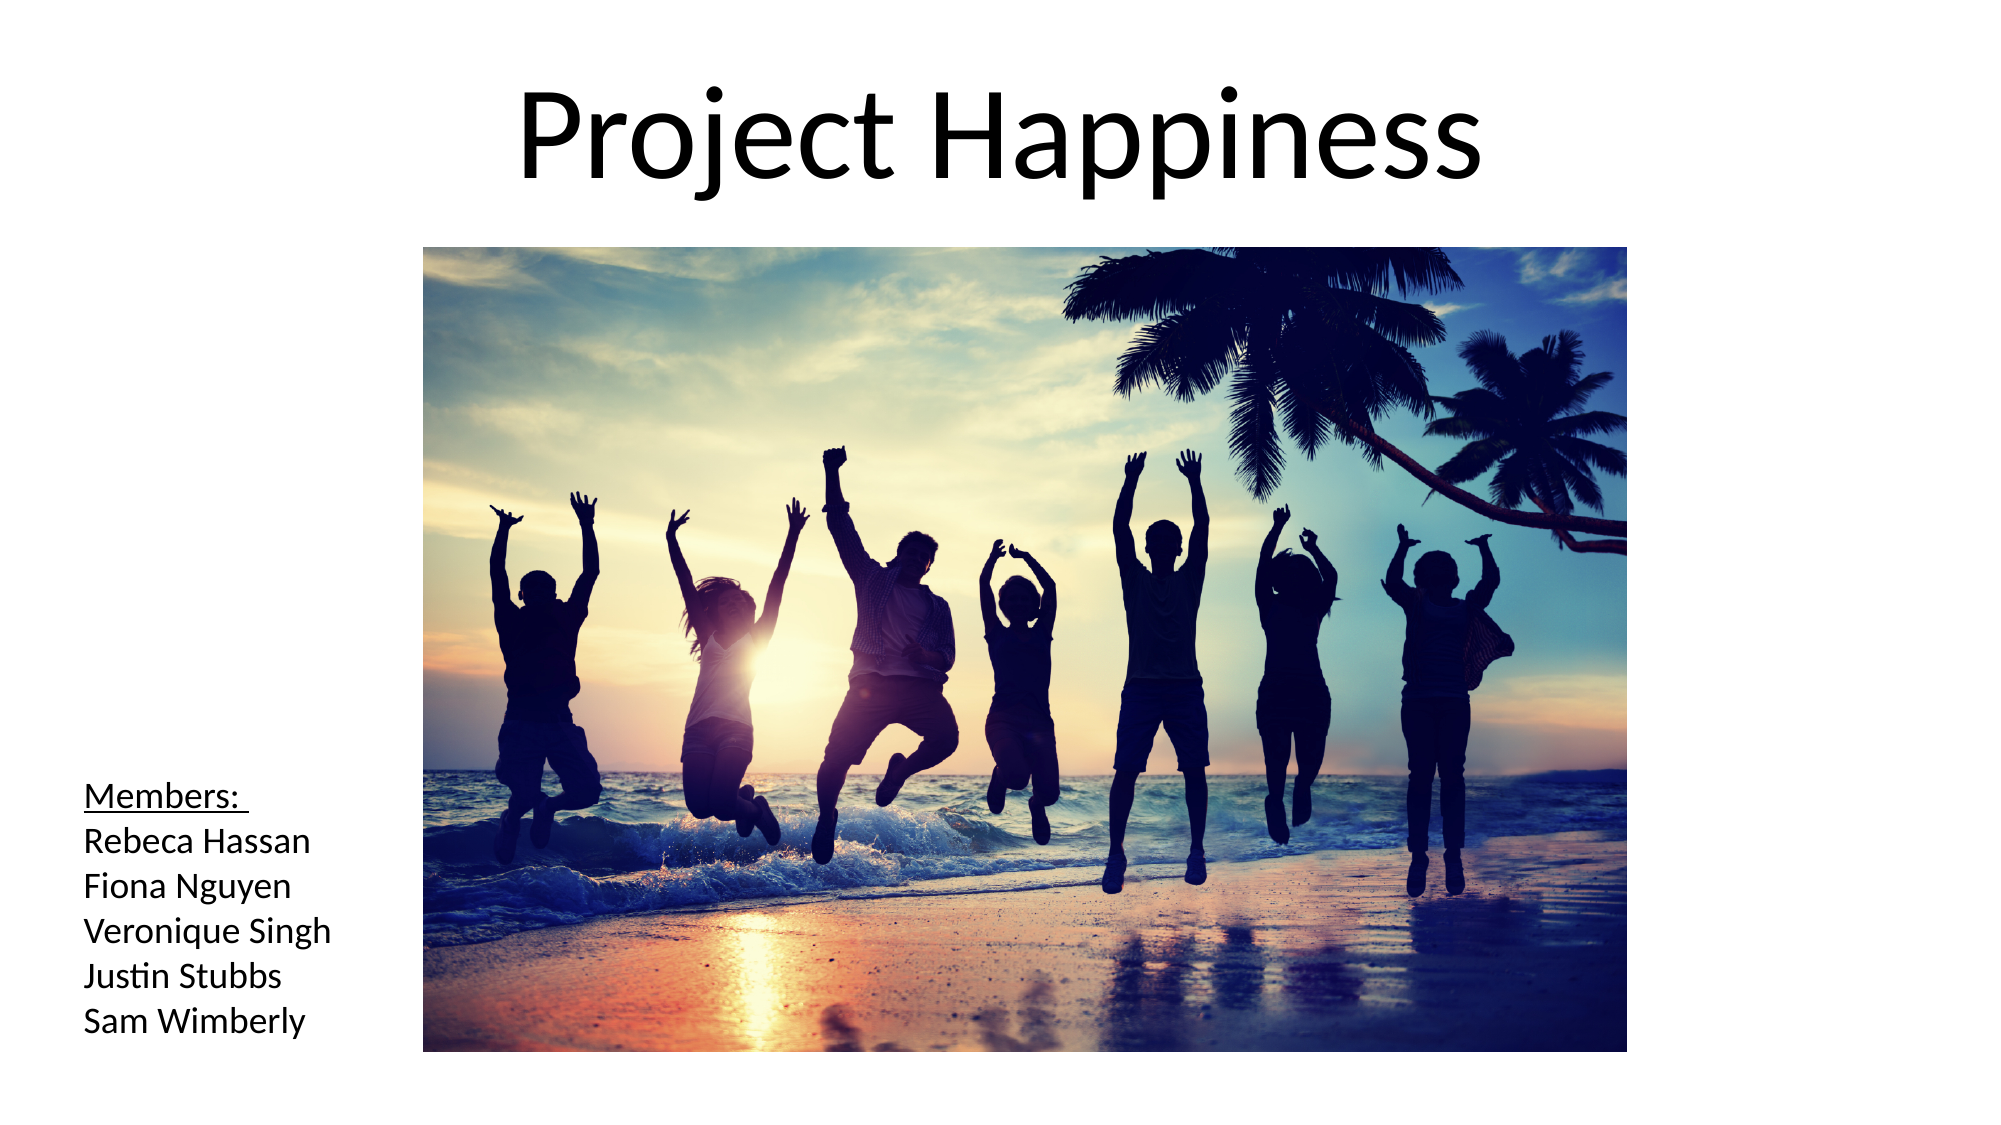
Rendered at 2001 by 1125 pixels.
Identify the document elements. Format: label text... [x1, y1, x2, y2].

picture [423, 247, 1627, 1052]
text_box Project Happiness [0, 37, 2000, 213]
text_box Members: Rebeca Hassan Fiona Nguyen Veronique Singh Justin Stubbs Sam Wimberly [69, 763, 374, 1049]
